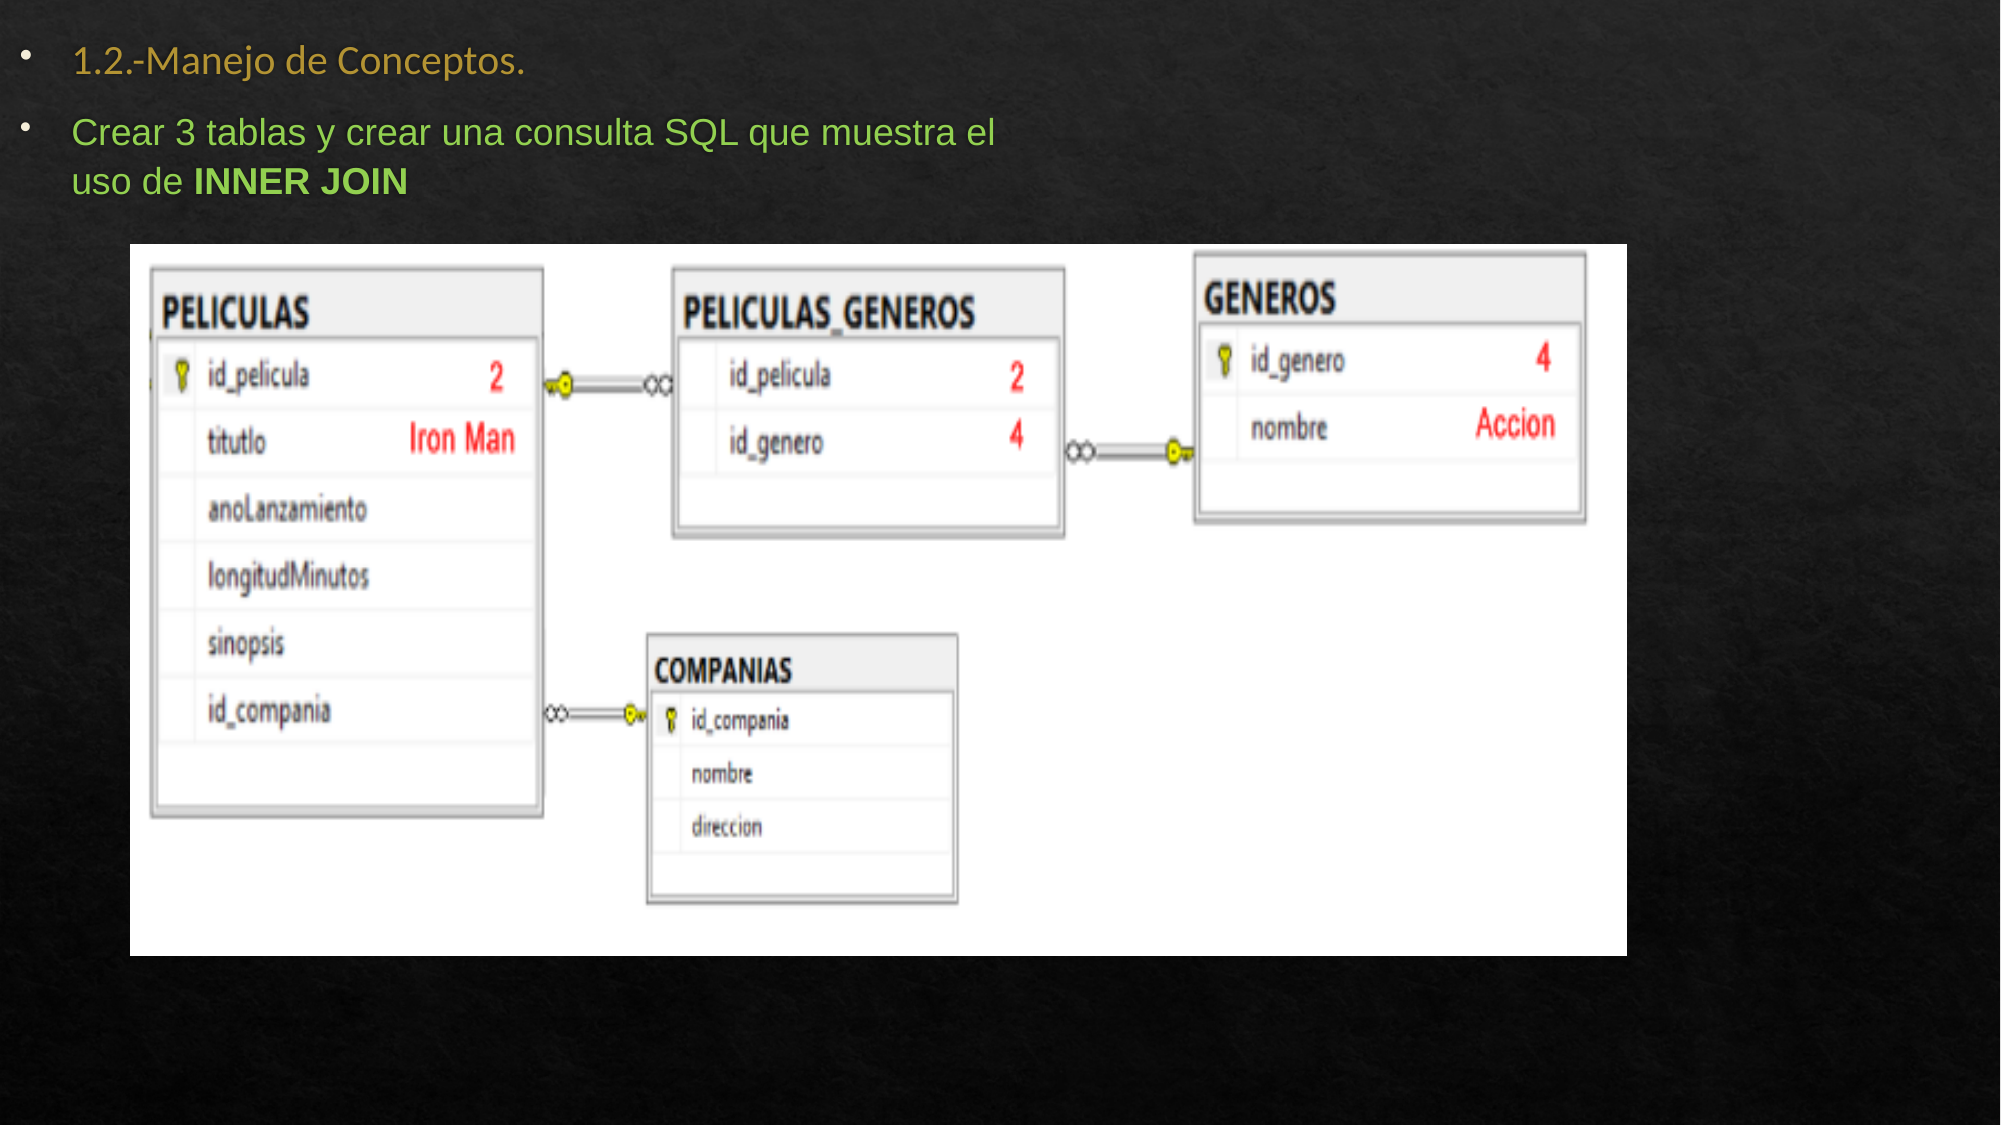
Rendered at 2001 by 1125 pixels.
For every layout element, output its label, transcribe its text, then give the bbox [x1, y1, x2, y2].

text_box 1.2.-Manejo de Conceptos. Crear 3 tablas y crear una consulta SQL que muestra el uso de INNER JOIN [0, 20, 1053, 344]
picture [130, 244, 1628, 956]
